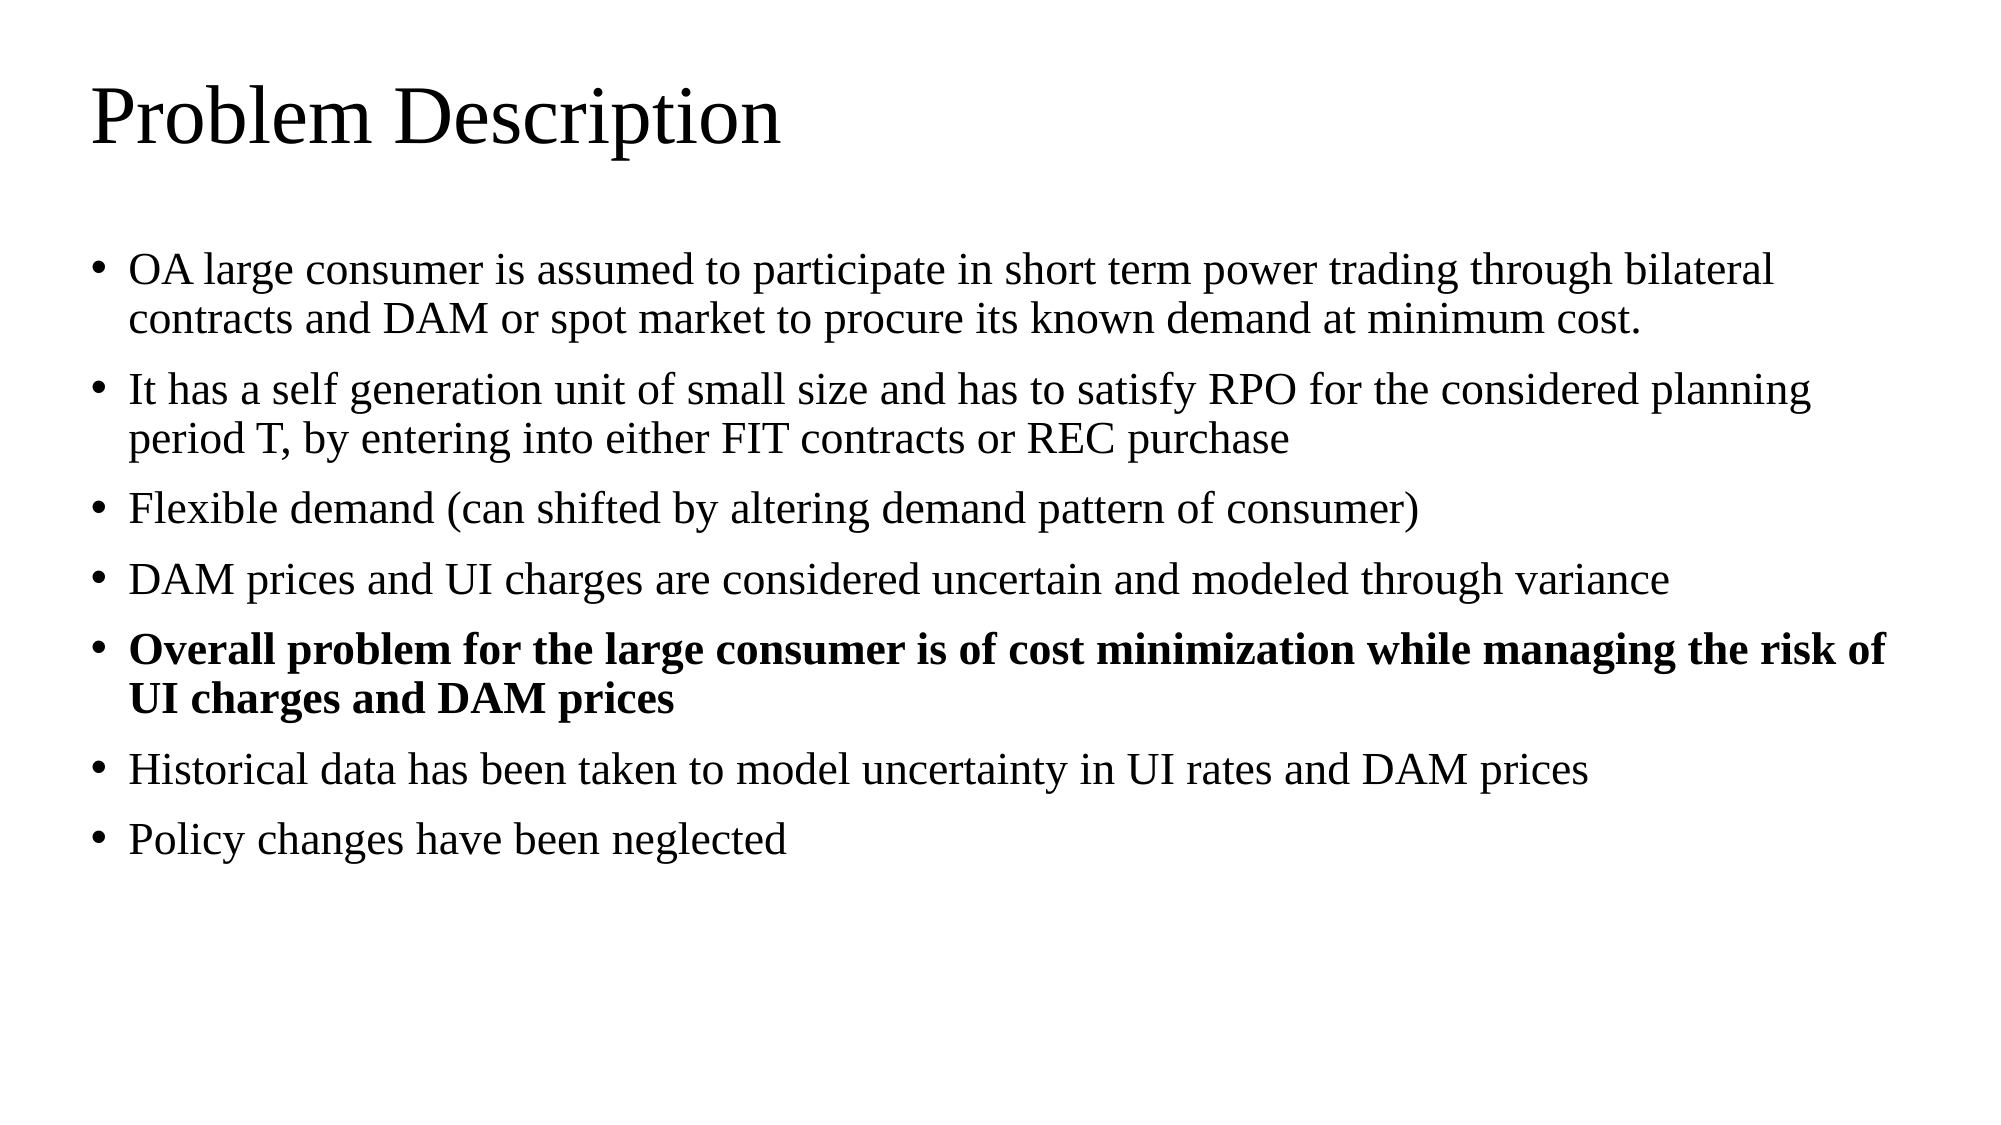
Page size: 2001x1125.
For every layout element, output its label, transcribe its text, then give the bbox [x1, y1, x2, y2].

text_box Problem Description [75, 52, 1762, 168]
list OA large consumer is assumed to participate in short term power trading through bilateral contracts and DAM or spot market to procure its known demand at minimum cost. It has a self generation unit of small size and has to satisfy RPO for the considered planning period T, by entering into either FIT contracts or REC purchase Flexible demand (can shifted by altering demand pattern of consumer) DAM prices and UI charges are considered uncertain and modeled through variance Overall problem for the large consumer is of cost minimization while managing the risk of UI charges and DAM prices Historical data has been taken to model uncertainty in UI rates and DAM prices Policy changes have been neglected [75, 237, 1925, 1125]
